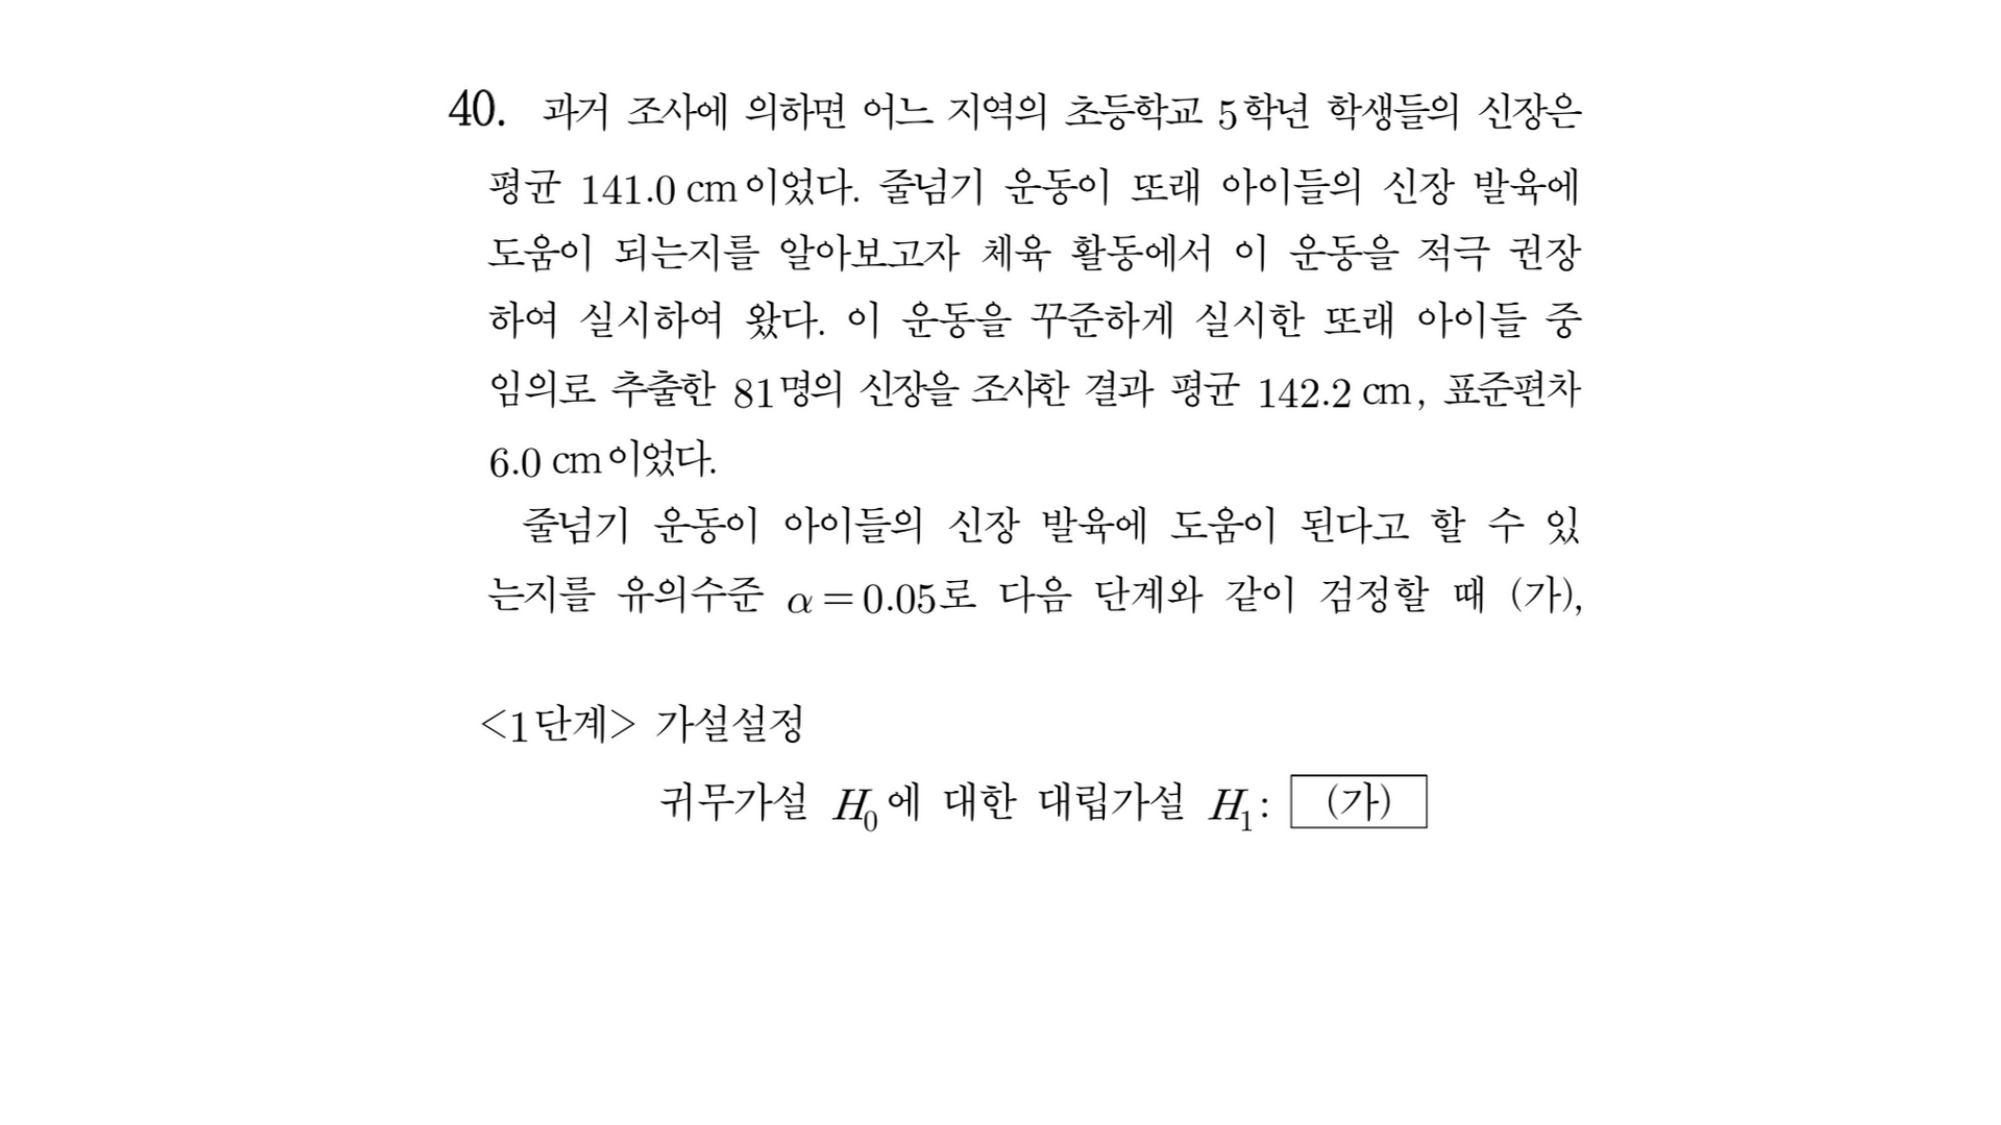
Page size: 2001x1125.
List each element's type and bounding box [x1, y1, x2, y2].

picture [429, 62, 1605, 631]
picture [465, 681, 1570, 842]
